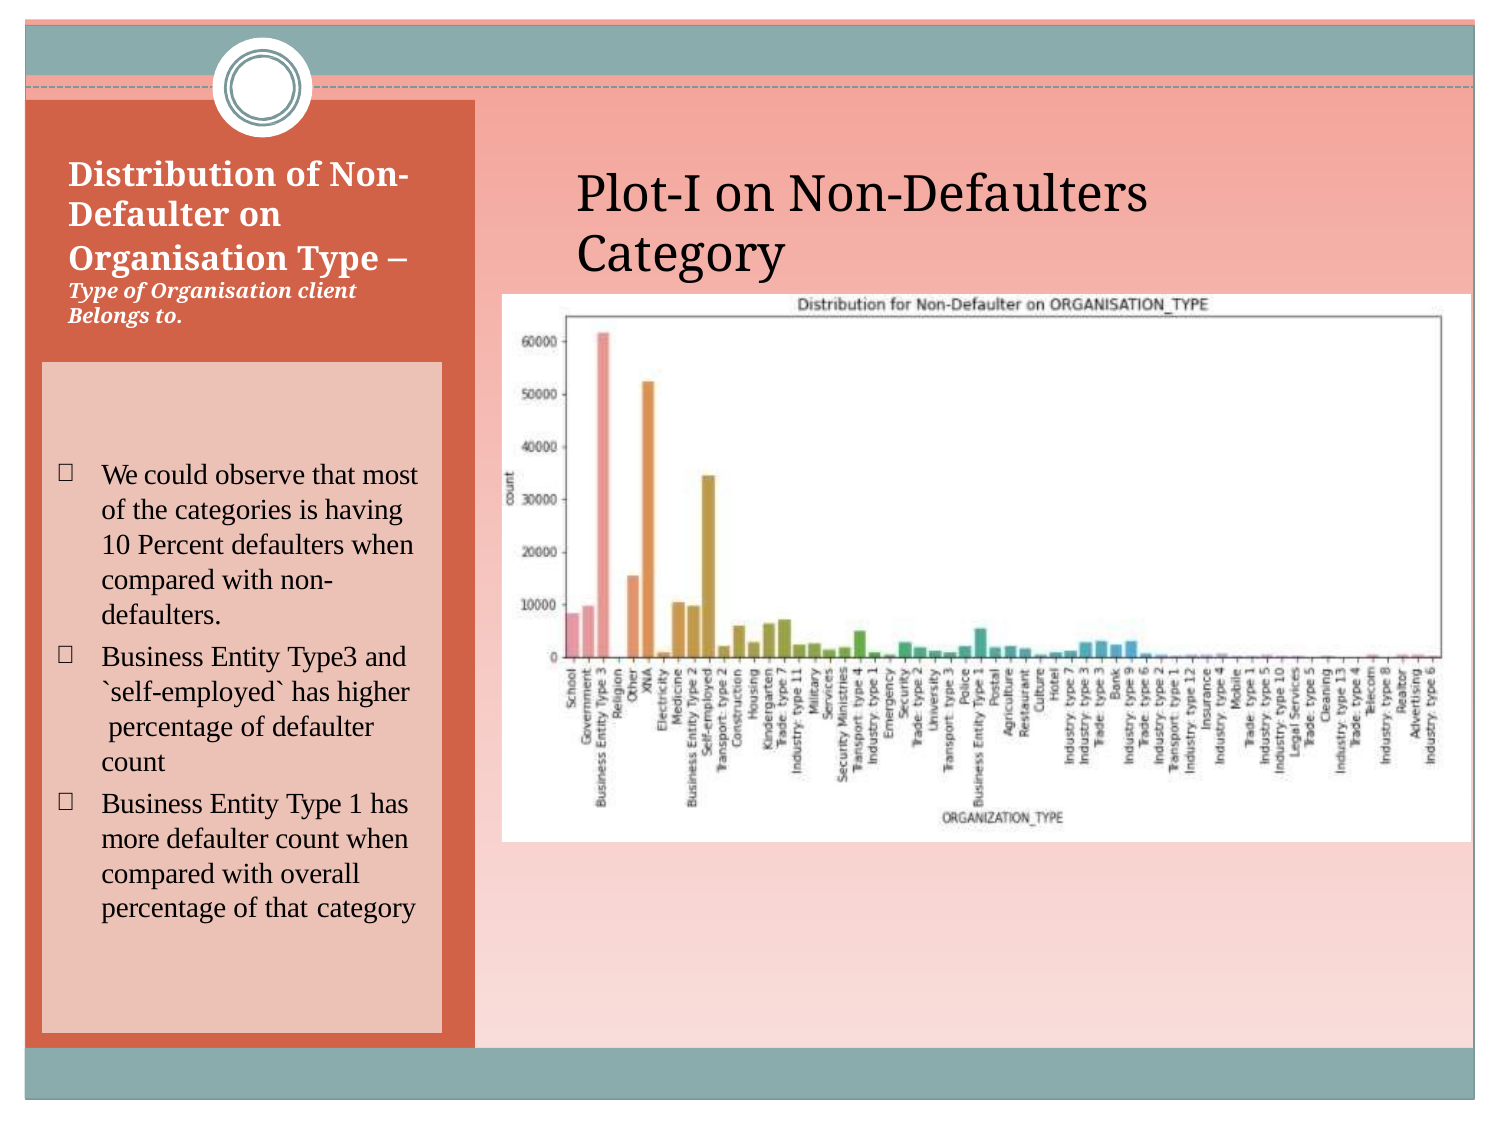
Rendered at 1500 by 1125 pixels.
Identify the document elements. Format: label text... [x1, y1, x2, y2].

title Distribution of Non- Defaulter on Organisation Type – [66, 150, 421, 341]
picture [26, 76, 213, 99]
text_box Plot-I on Non-Defaulters Category [574, 159, 1338, 282]
text_box [501, 294, 1471, 842]
text_box Type of Organisation client Belongs to. [65, 275, 368, 328]
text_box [40, 360, 445, 1036]
picture [312, 76, 1473, 1047]
picture [25, 20, 1474, 24]
